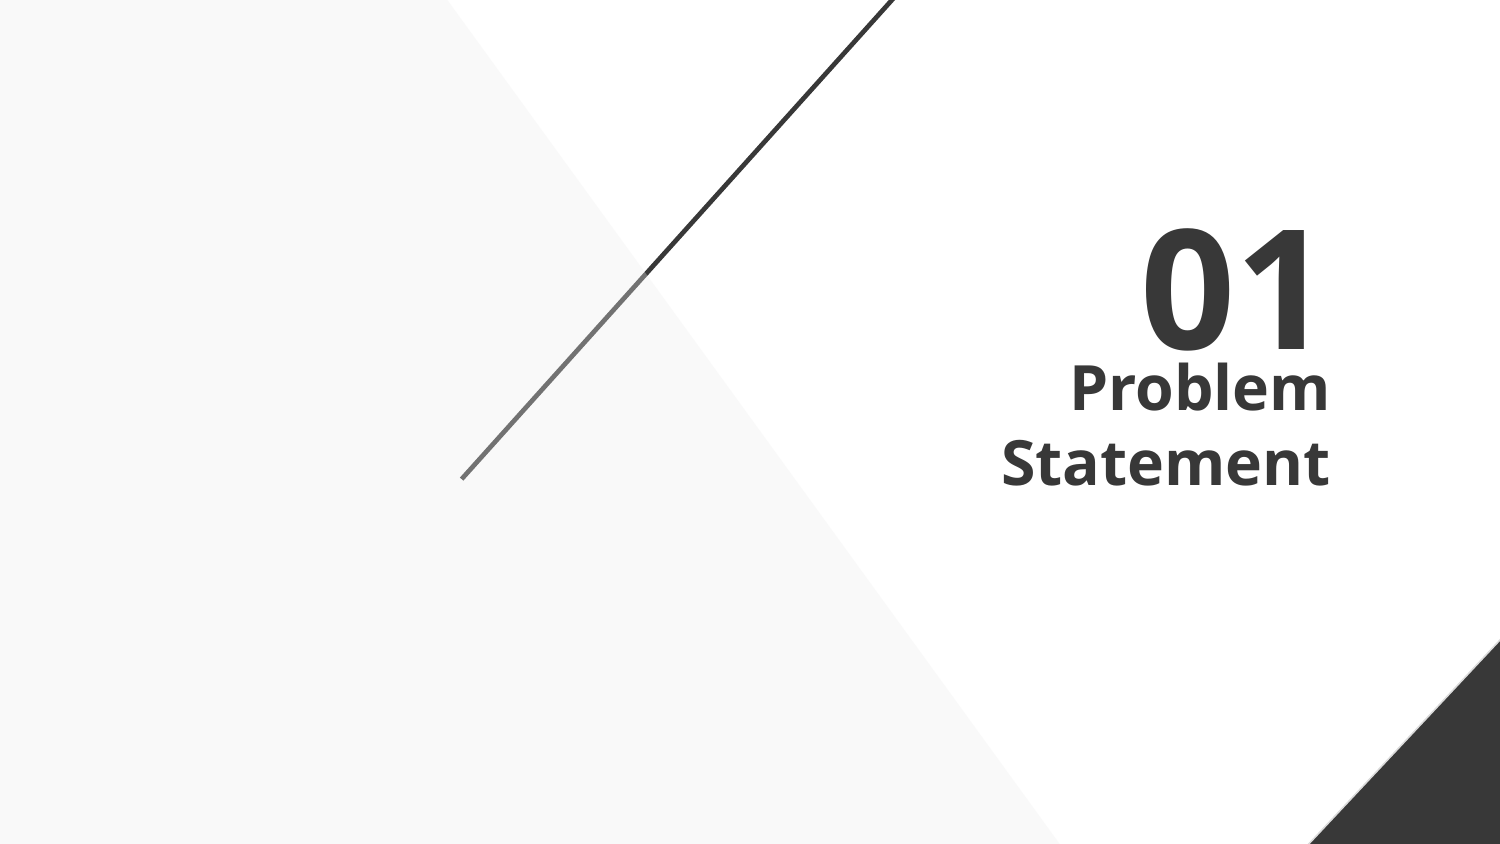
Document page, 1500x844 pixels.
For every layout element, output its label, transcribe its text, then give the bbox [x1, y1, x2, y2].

title 01 [845, 169, 1347, 396]
title Problem Statement [784, 370, 1347, 475]
text_box [0, 0, 1060, 844]
